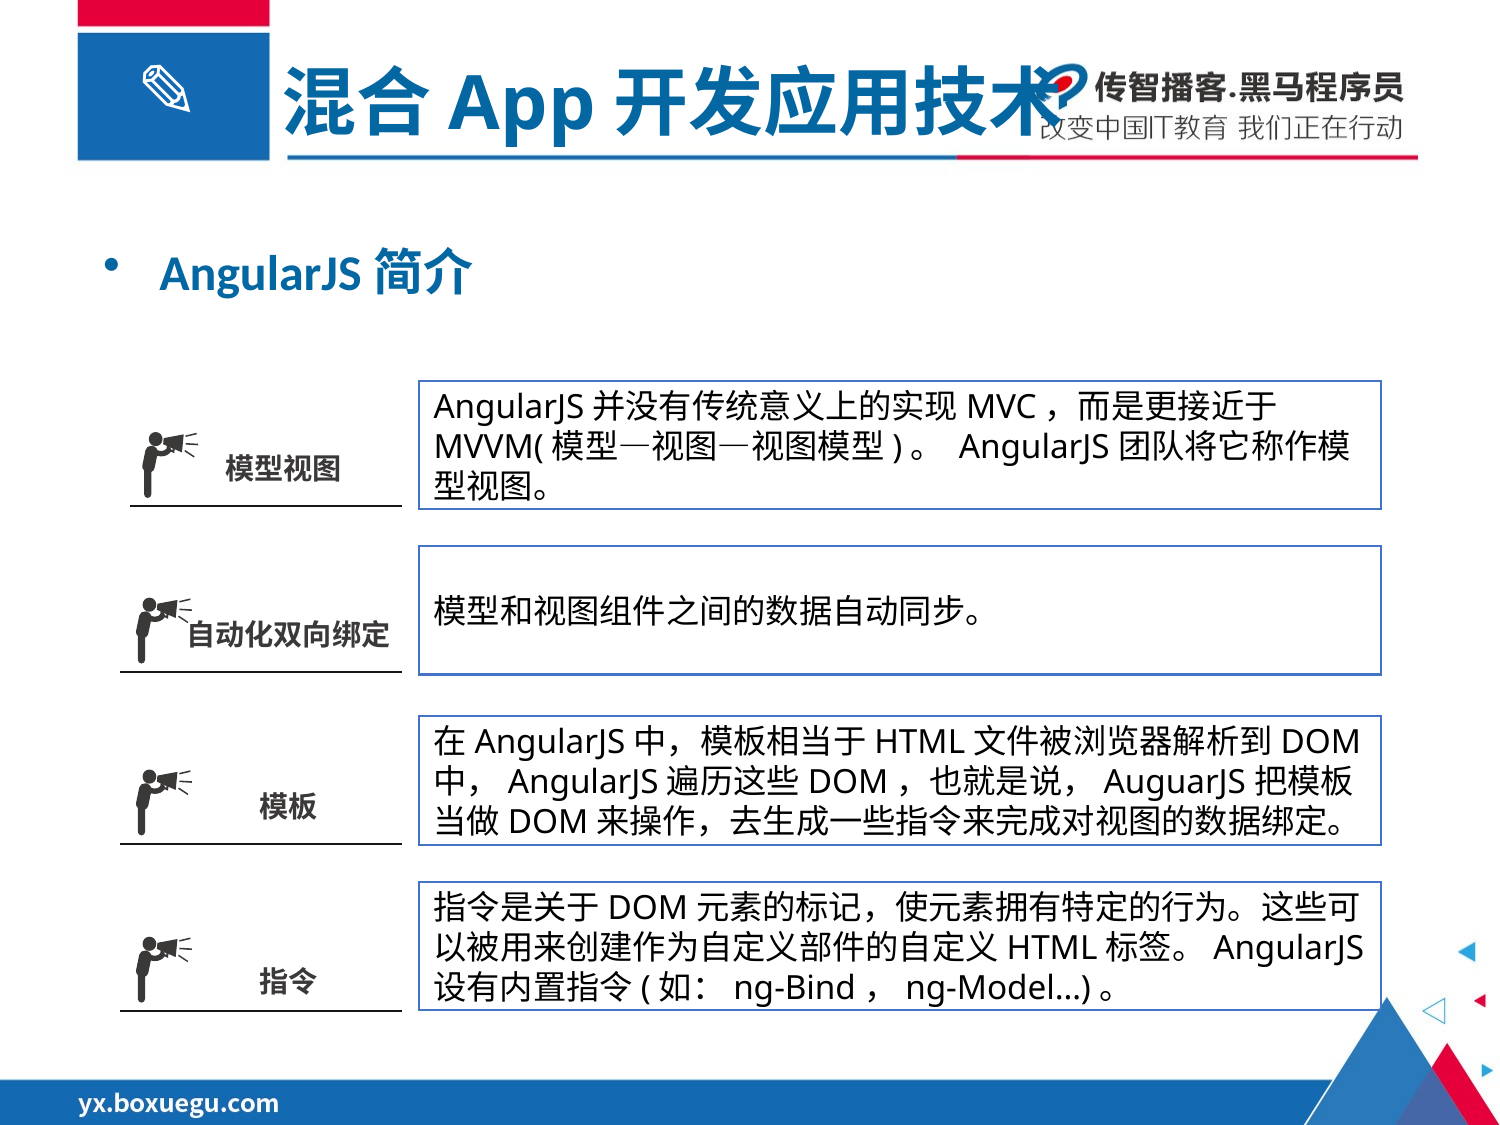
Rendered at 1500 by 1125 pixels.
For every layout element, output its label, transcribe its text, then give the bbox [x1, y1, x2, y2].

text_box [130, 432, 403, 507]
picture [0, 0, 1500, 1125]
text_box 混合App开发应用技术 [266, 39, 1494, 159]
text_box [119, 597, 403, 672]
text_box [119, 936, 403, 1011]
text_box AngularJS简介 [88, 203, 489, 308]
text_box 指令是关于DOM元素的标记，使元素拥有特定的行为。这些可以被用来创建作为自定义部件的自定义HTML标签。AngularJS设有内置指令(如：ng-Bind，ng-Model…)。 [418, 881, 1382, 1011]
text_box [119, 769, 403, 844]
text_box 在AngularJS中，模板相当于HTML文件被浏览器解析到DOM中，AngularJS遍历这些DOM，也就是说，AuguarJS把模板当做DOM来操作，去生成一些指令来完成对视图的数据绑定。 [418, 715, 1382, 846]
text_box 模型和视图组件之间的数据自动同步。 [418, 545, 1382, 676]
text_box AngularJS并没有传统意义上的实现MVC，而是更接近于MVVM(模型—视图—视图模型)。 AngularJS团队将它称作模型视图。 [418, 380, 1382, 510]
